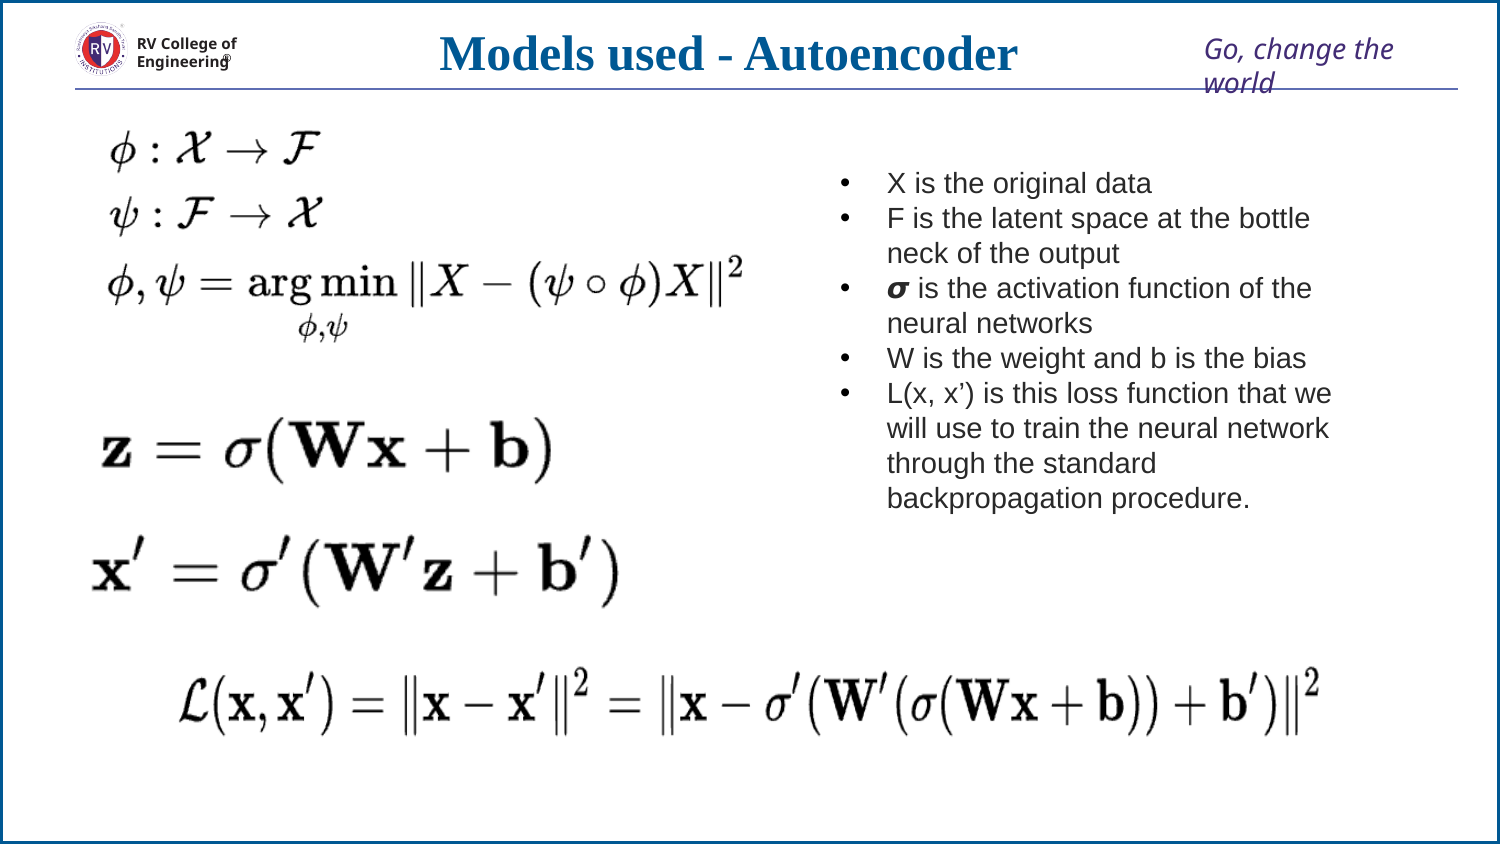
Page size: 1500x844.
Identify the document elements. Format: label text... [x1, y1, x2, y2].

text_box X is the original data F is the latent space at the bottle neck of the output 𝞼 is the activation function of the neural networks W is the weight and b is the bias L(x, x’) is this loss function that we will use to train the neural network through the standard backpropagation procedure. [824, 157, 1391, 522]
picture [74, 22, 128, 76]
picture [74, 508, 641, 634]
picture [90, 113, 767, 360]
picture [90, 390, 576, 504]
title Models used - Autoencoder [255, 20, 1203, 82]
picture [157, 637, 1342, 751]
